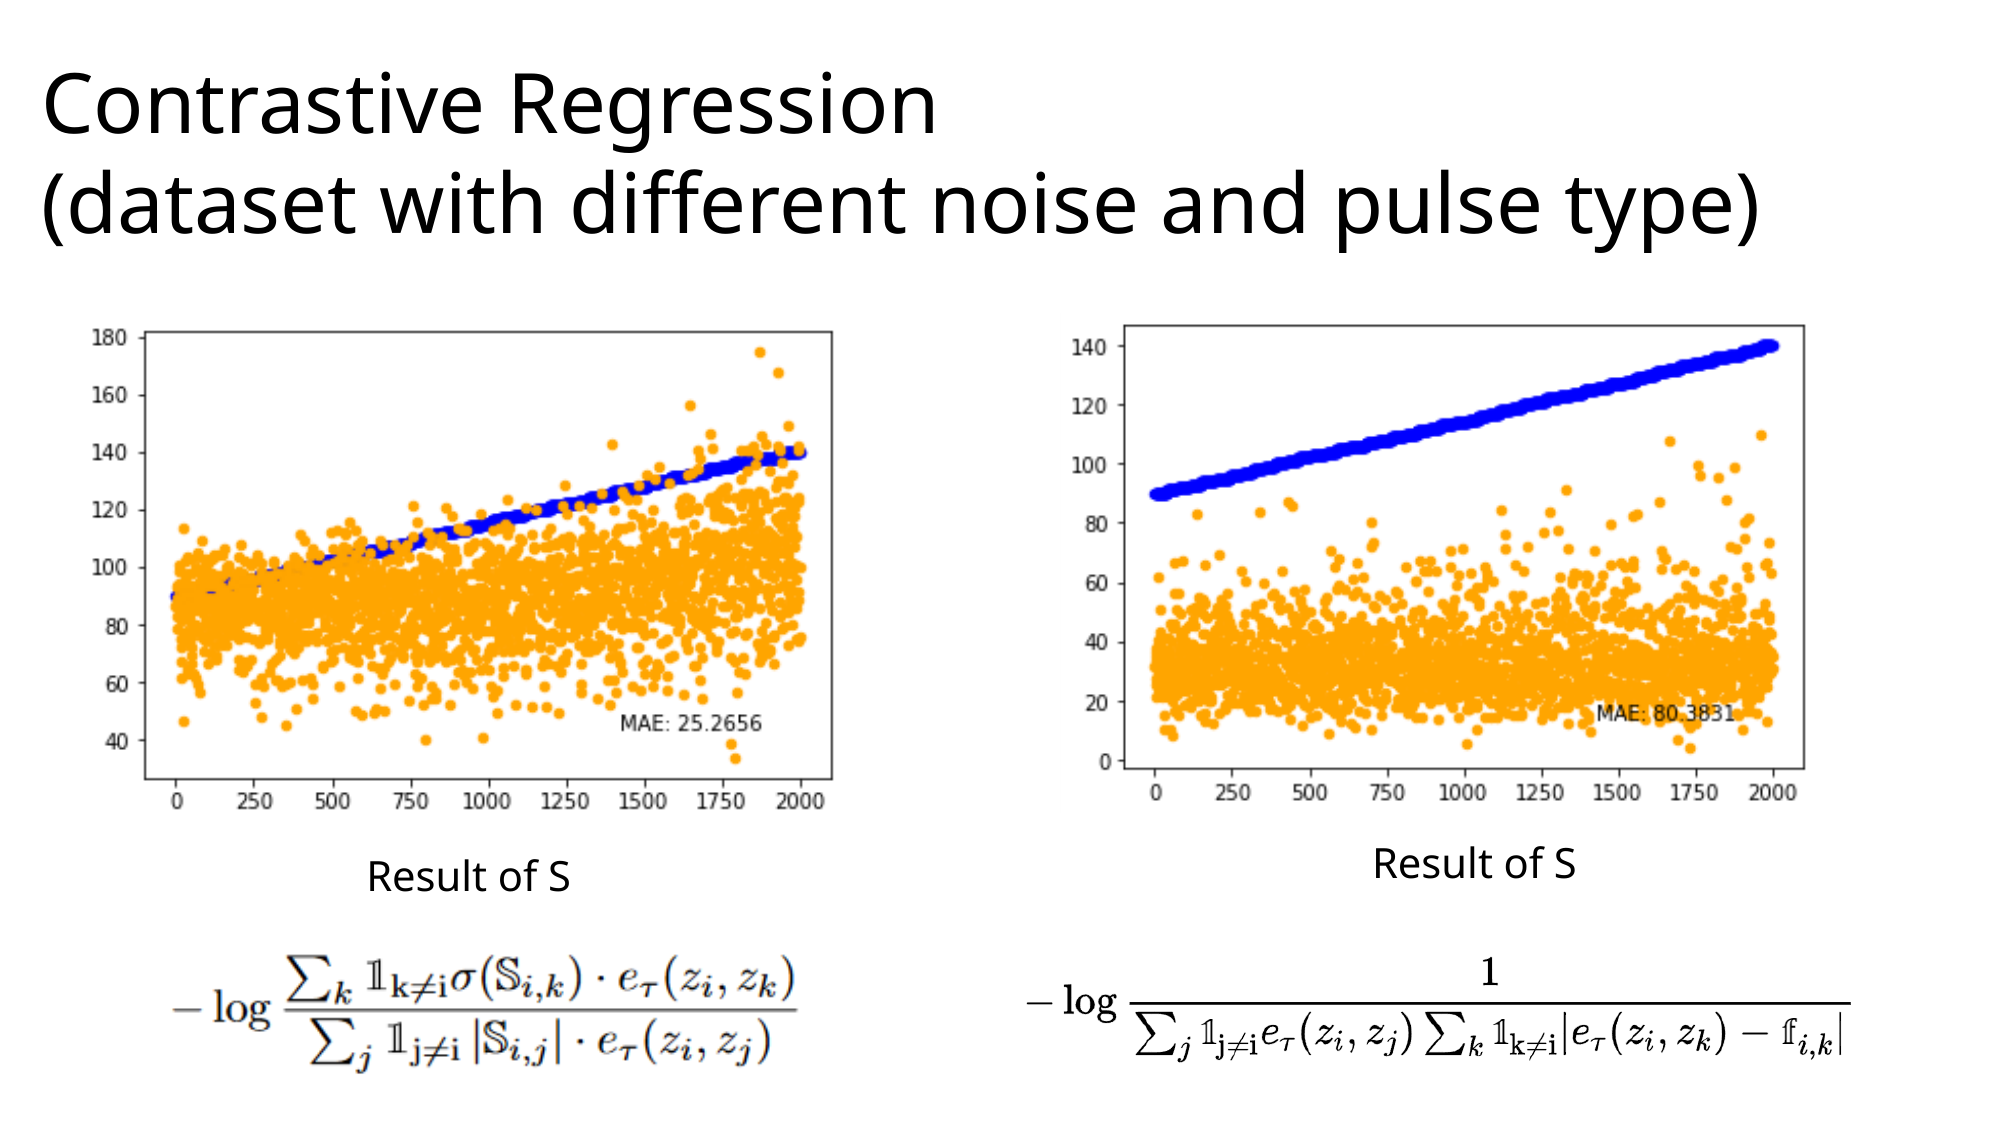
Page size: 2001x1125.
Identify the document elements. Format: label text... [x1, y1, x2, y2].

text_box Result of S [283, 841, 655, 907]
picture [968, 899, 1929, 1119]
picture [78, 313, 859, 831]
picture [135, 919, 803, 1098]
picture [1058, 313, 1839, 813]
text_box Contrastive Regression (dataset with different noise and pulse type) [26, 43, 1974, 258]
text_box Result of S [1288, 829, 1661, 895]
